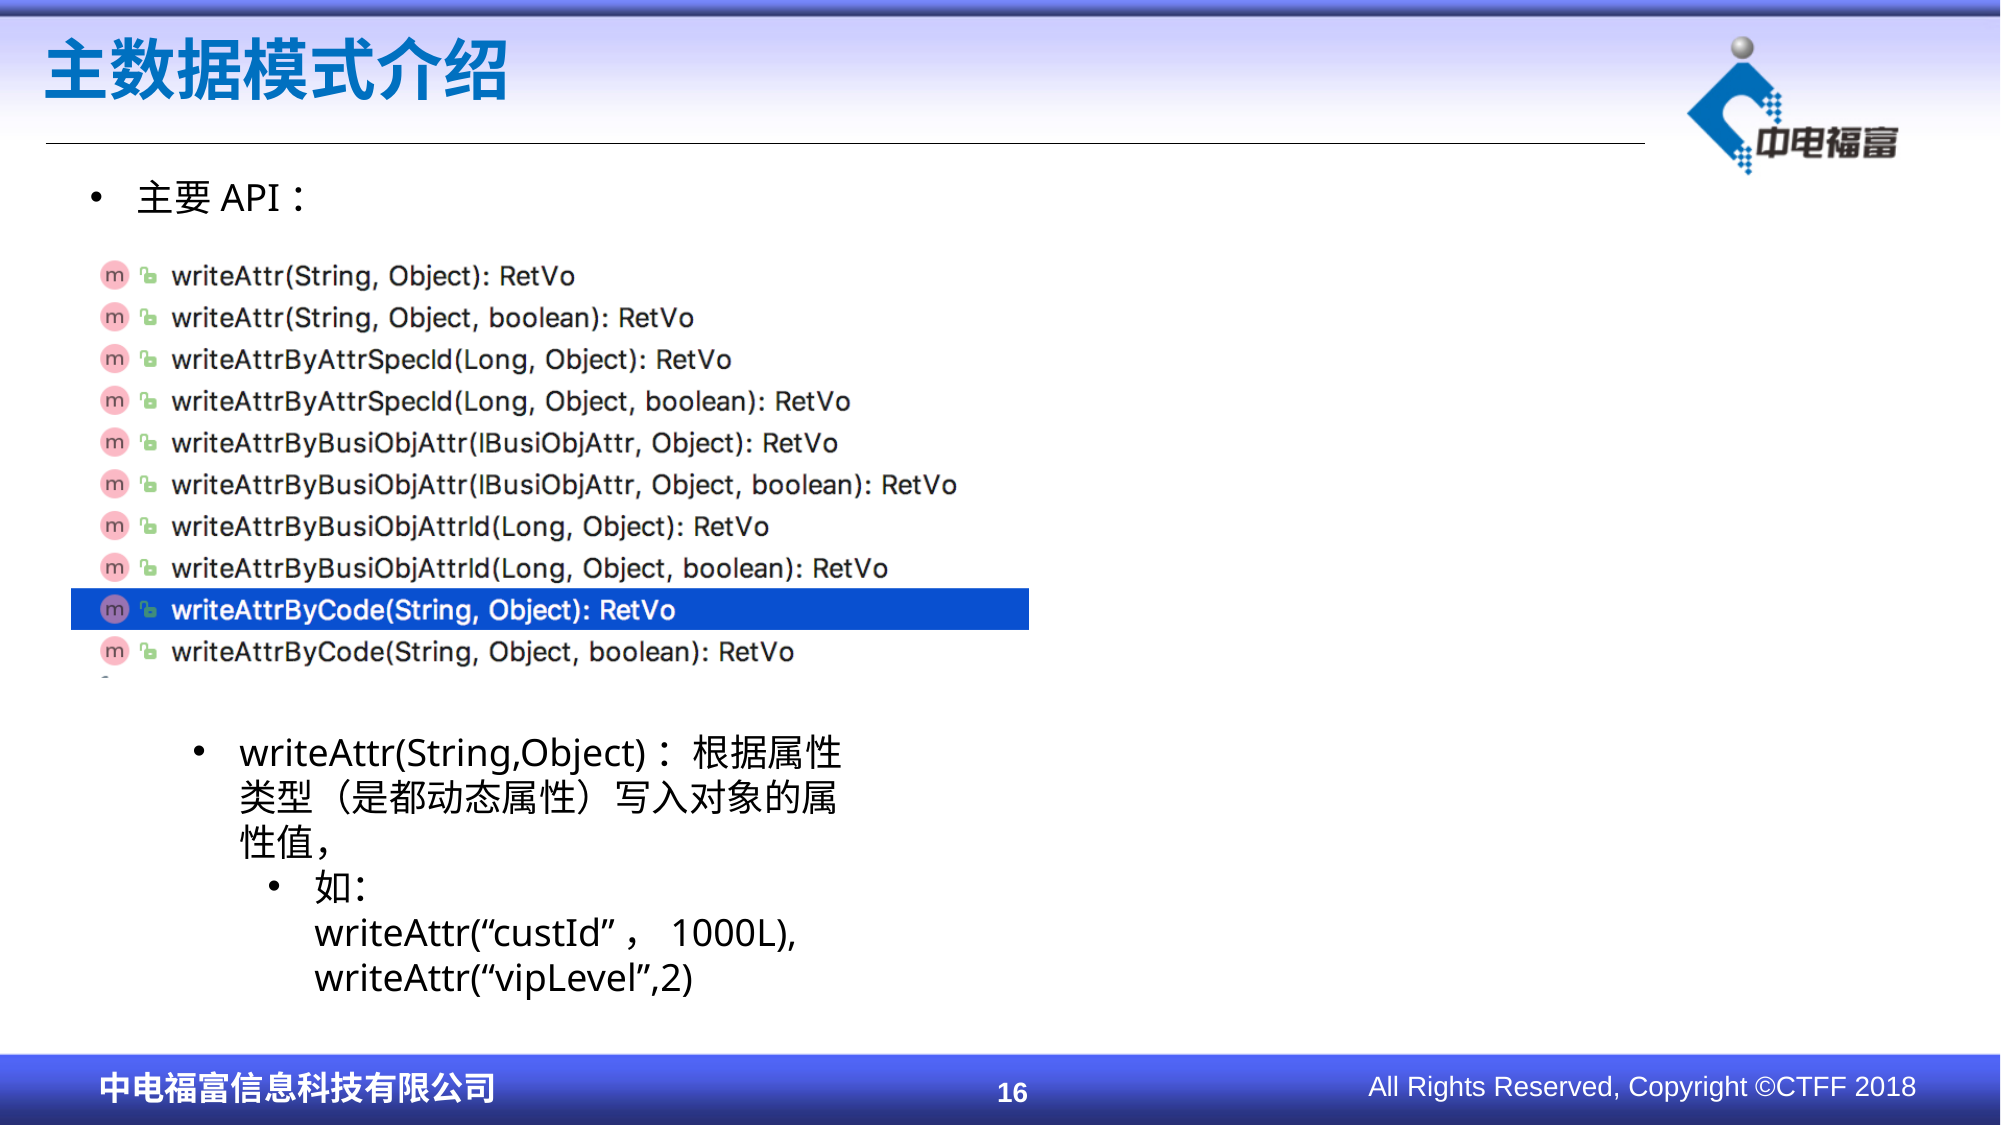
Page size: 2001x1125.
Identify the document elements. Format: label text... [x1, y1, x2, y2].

picture [0, 0, 2001, 1125]
text_box 主要API： [0, 166, 1921, 227]
text_box 主数据模式介绍 [27, 2, 1965, 144]
text_box writeAttr(String,Object)：根据属性类型（是都动态属性）写入对象的属性值， 如： writeAttr(“custId”，1000L), writeAttr(“vipLevel”,2) [27, 721, 860, 1051]
